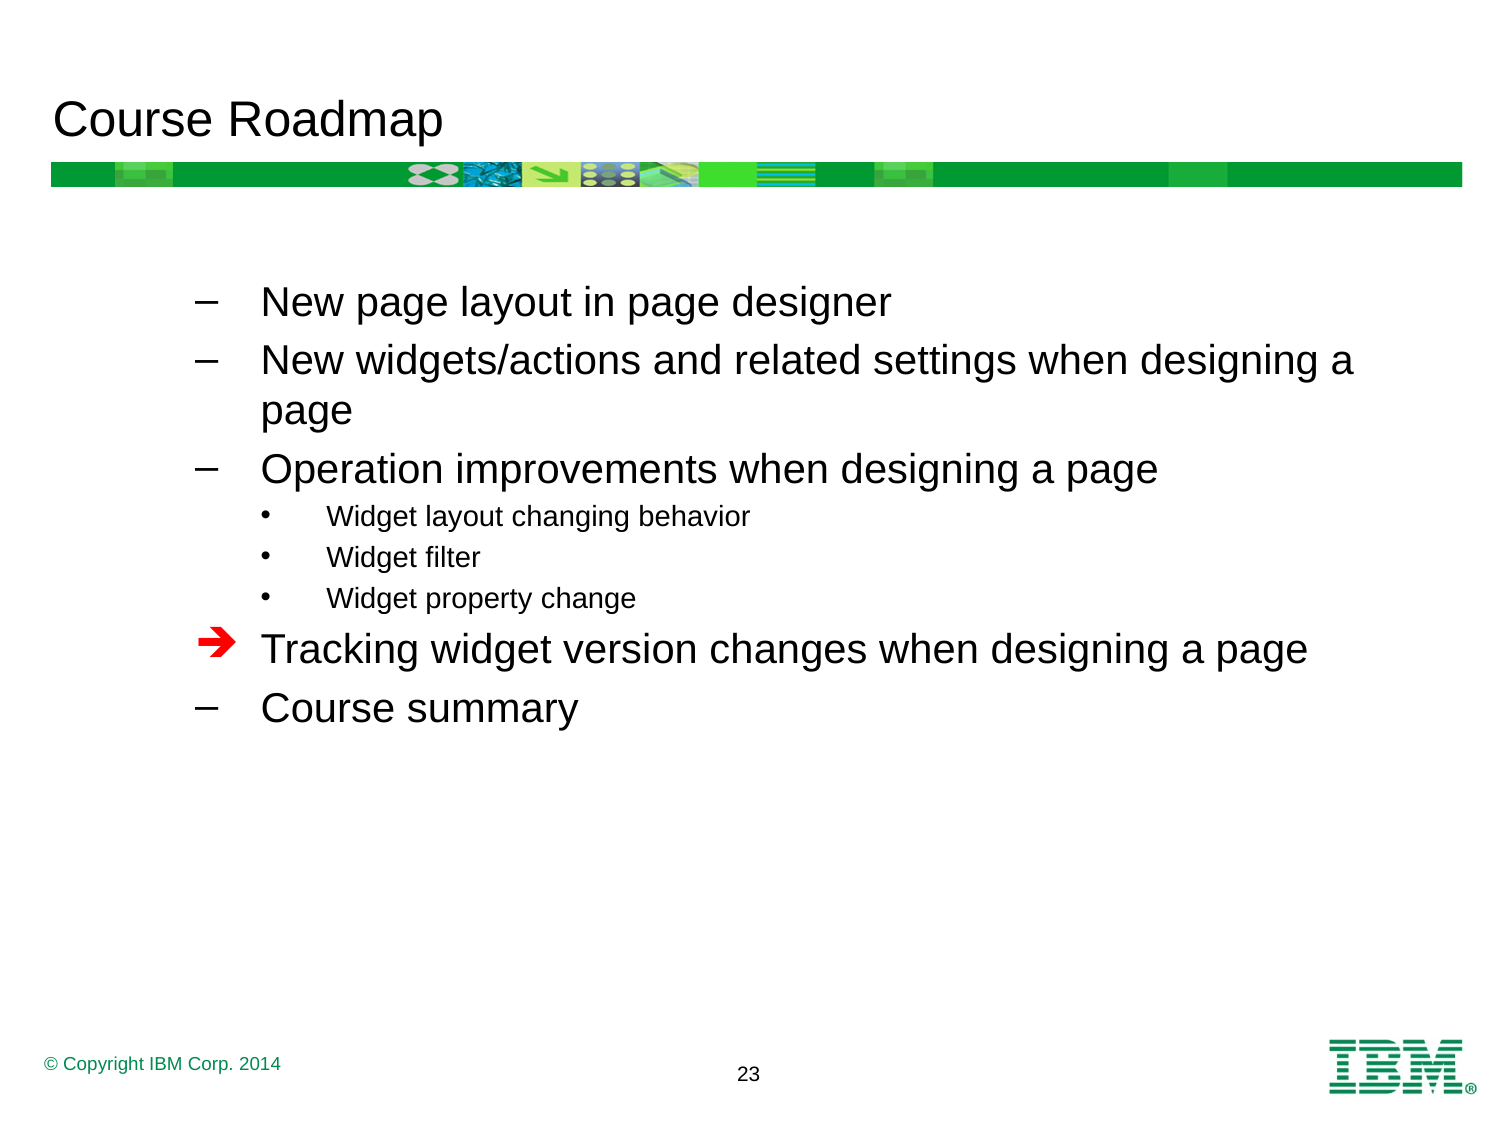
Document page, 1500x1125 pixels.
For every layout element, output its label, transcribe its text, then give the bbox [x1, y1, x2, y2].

list New page layout in page designer New widgets/actions and related settings when designing a page Operation improvements when designing a page Widget layout changing behavior Widget filter Widget property change Tracking widget version changes when designing a page Course summary [76, 266, 1428, 1010]
title Course Roadmap [37, 44, 1388, 188]
slide_number 23 [425, 1052, 775, 1113]
picture [50, 161, 1463, 189]
picture [1327, 1037, 1479, 1096]
